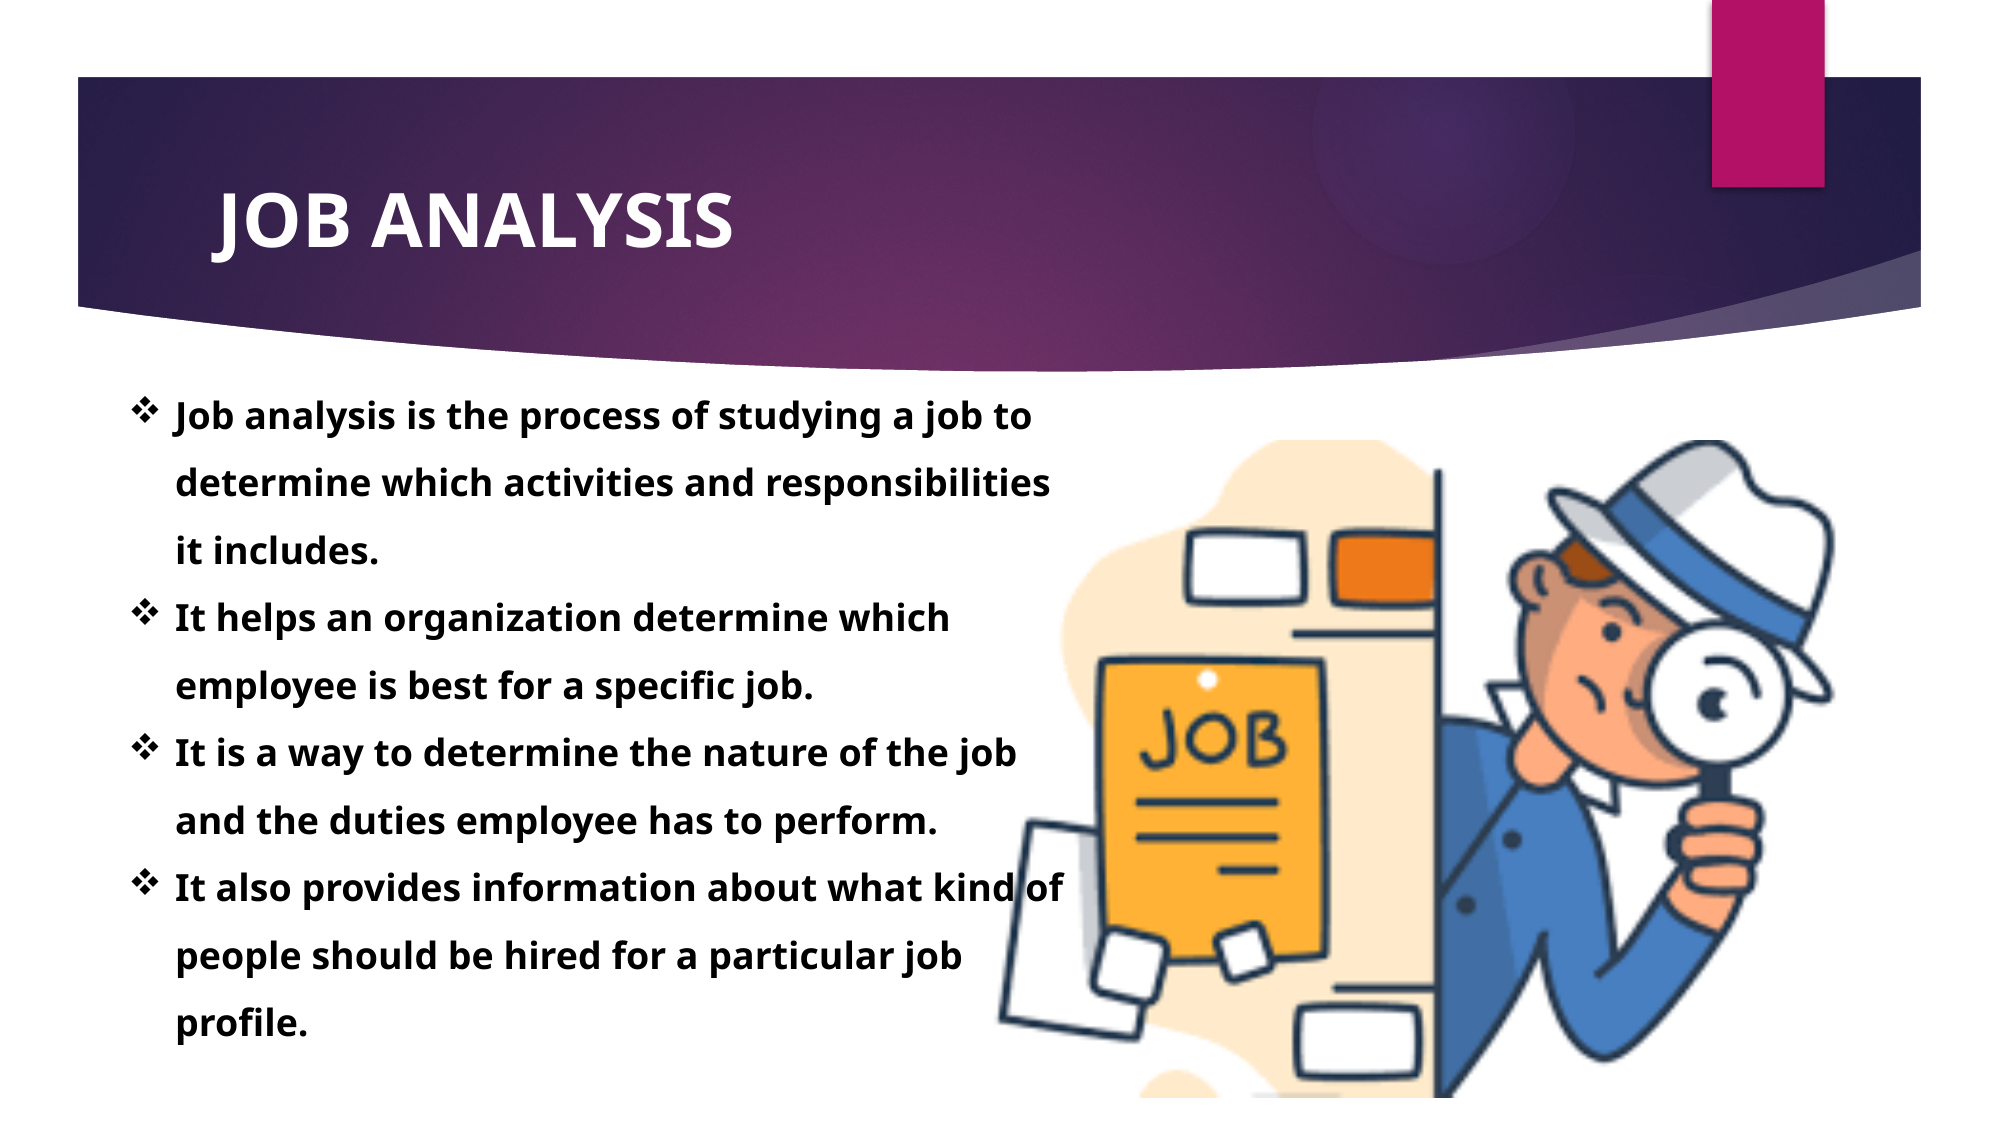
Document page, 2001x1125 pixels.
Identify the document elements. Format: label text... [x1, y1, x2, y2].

text_box Job analysis is the process of studying a job to determine which activities and responsibilities it includes. It helps an organization determine which employee is best for a specific job. It is a way to determine the nature of the job and the duties employee has to perform. It also provides information about what kind of people should be hired for a particular job profile. [113, 317, 1095, 1052]
title JOB ANALYSIS [189, 159, 1627, 276]
picture [881, 440, 2000, 1098]
